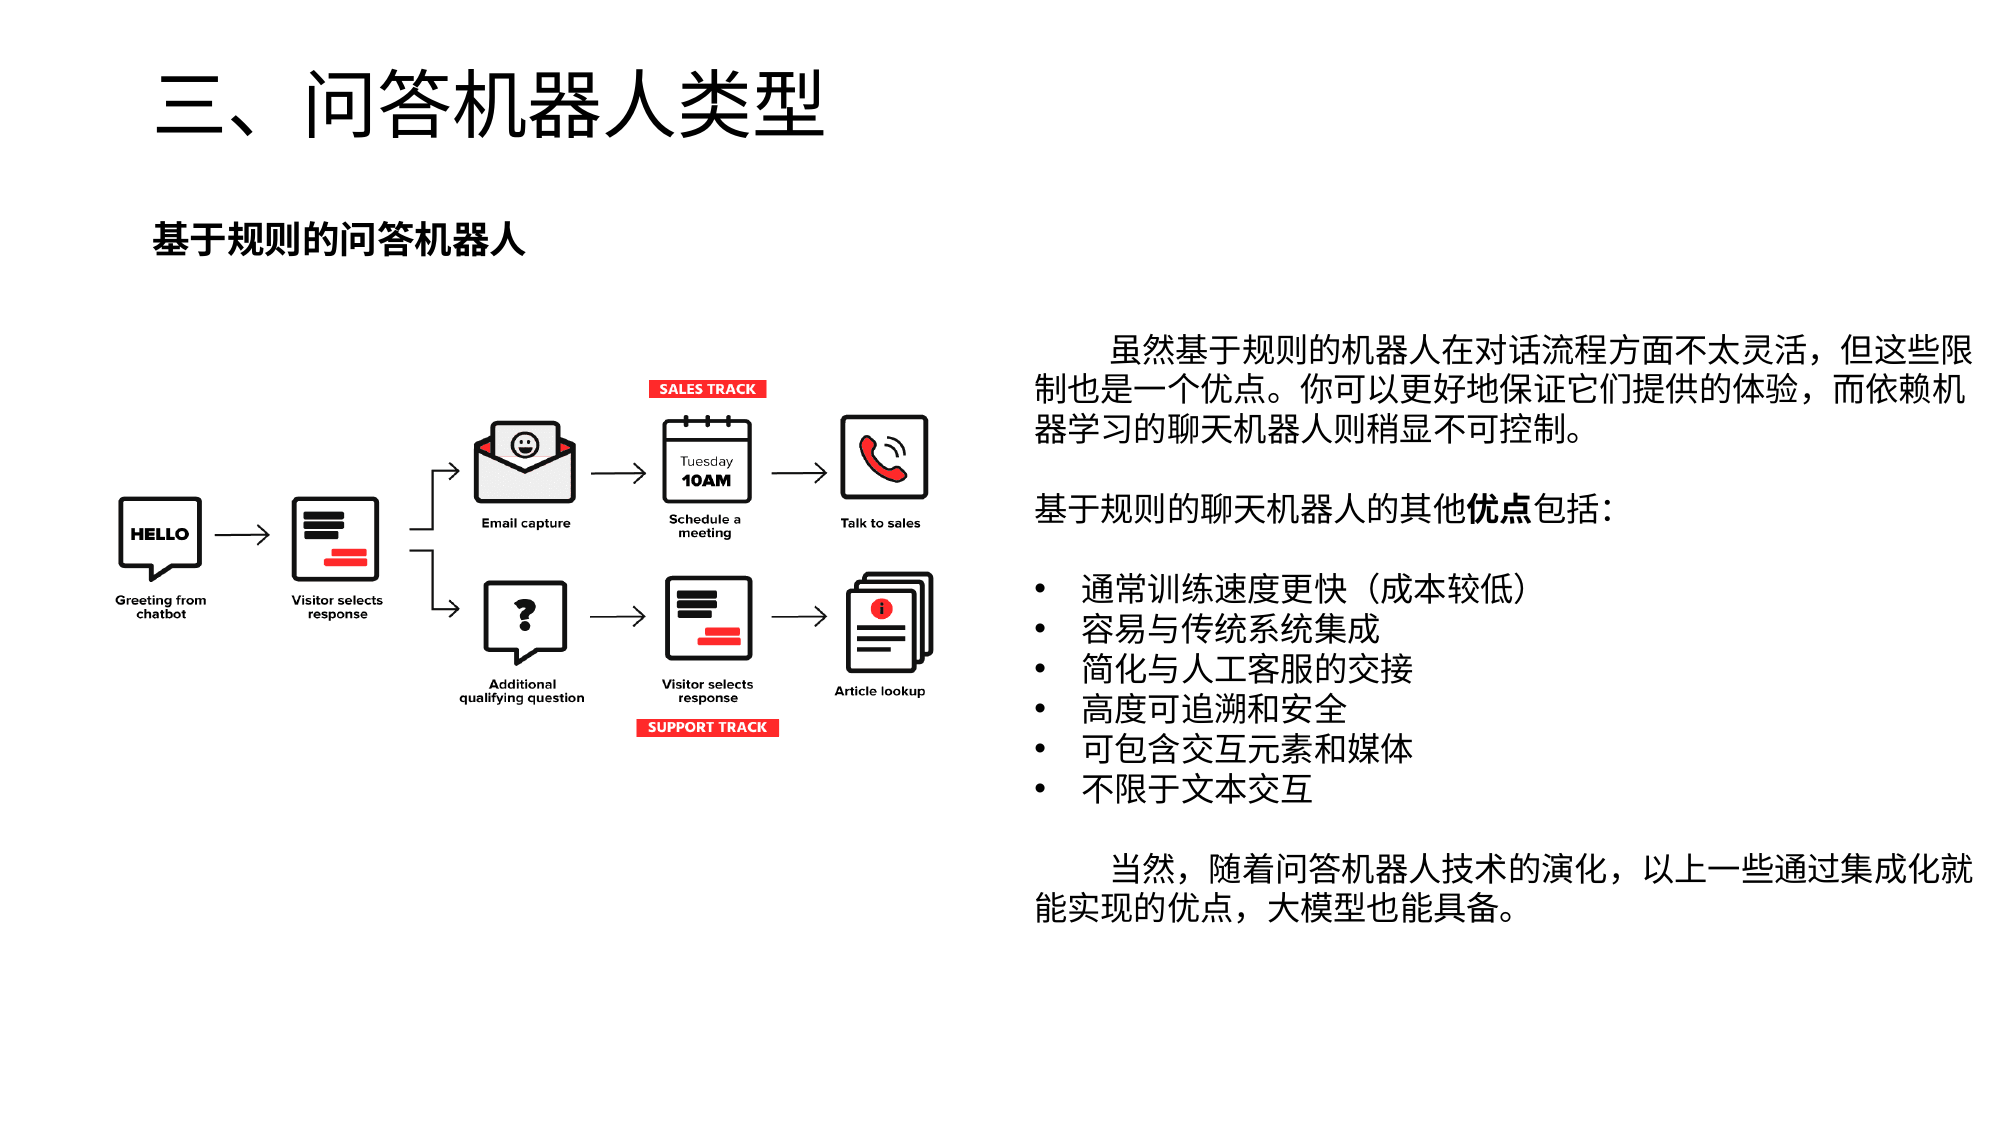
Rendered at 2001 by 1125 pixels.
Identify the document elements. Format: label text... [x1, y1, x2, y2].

text_box 基于规则的问答机器人 [137, 208, 1138, 269]
title 三、问答机器人类型 [137, 0, 1863, 218]
text_box 虽然基于规则的机器人在对话流程方面不太灵活，但这些限制也是一个优点。你可以更好地保证它们提供的体验，而依赖机器学习的聊天机器人则稍显不可控制。 基于规则的聊天机器人的其他优点包括： 通常训练速度更快（成本较低） 容易与传统系统集成 简化与人工客服的交接 高度可追溯和安全 可包含交互元素和媒体 不限于文本交互 当然，随着问答机器人技术的演化，以上一些通过集成化就能实现的优点，大模型也能具备。 [1019, 321, 2000, 935]
picture [86, 290, 969, 821]
